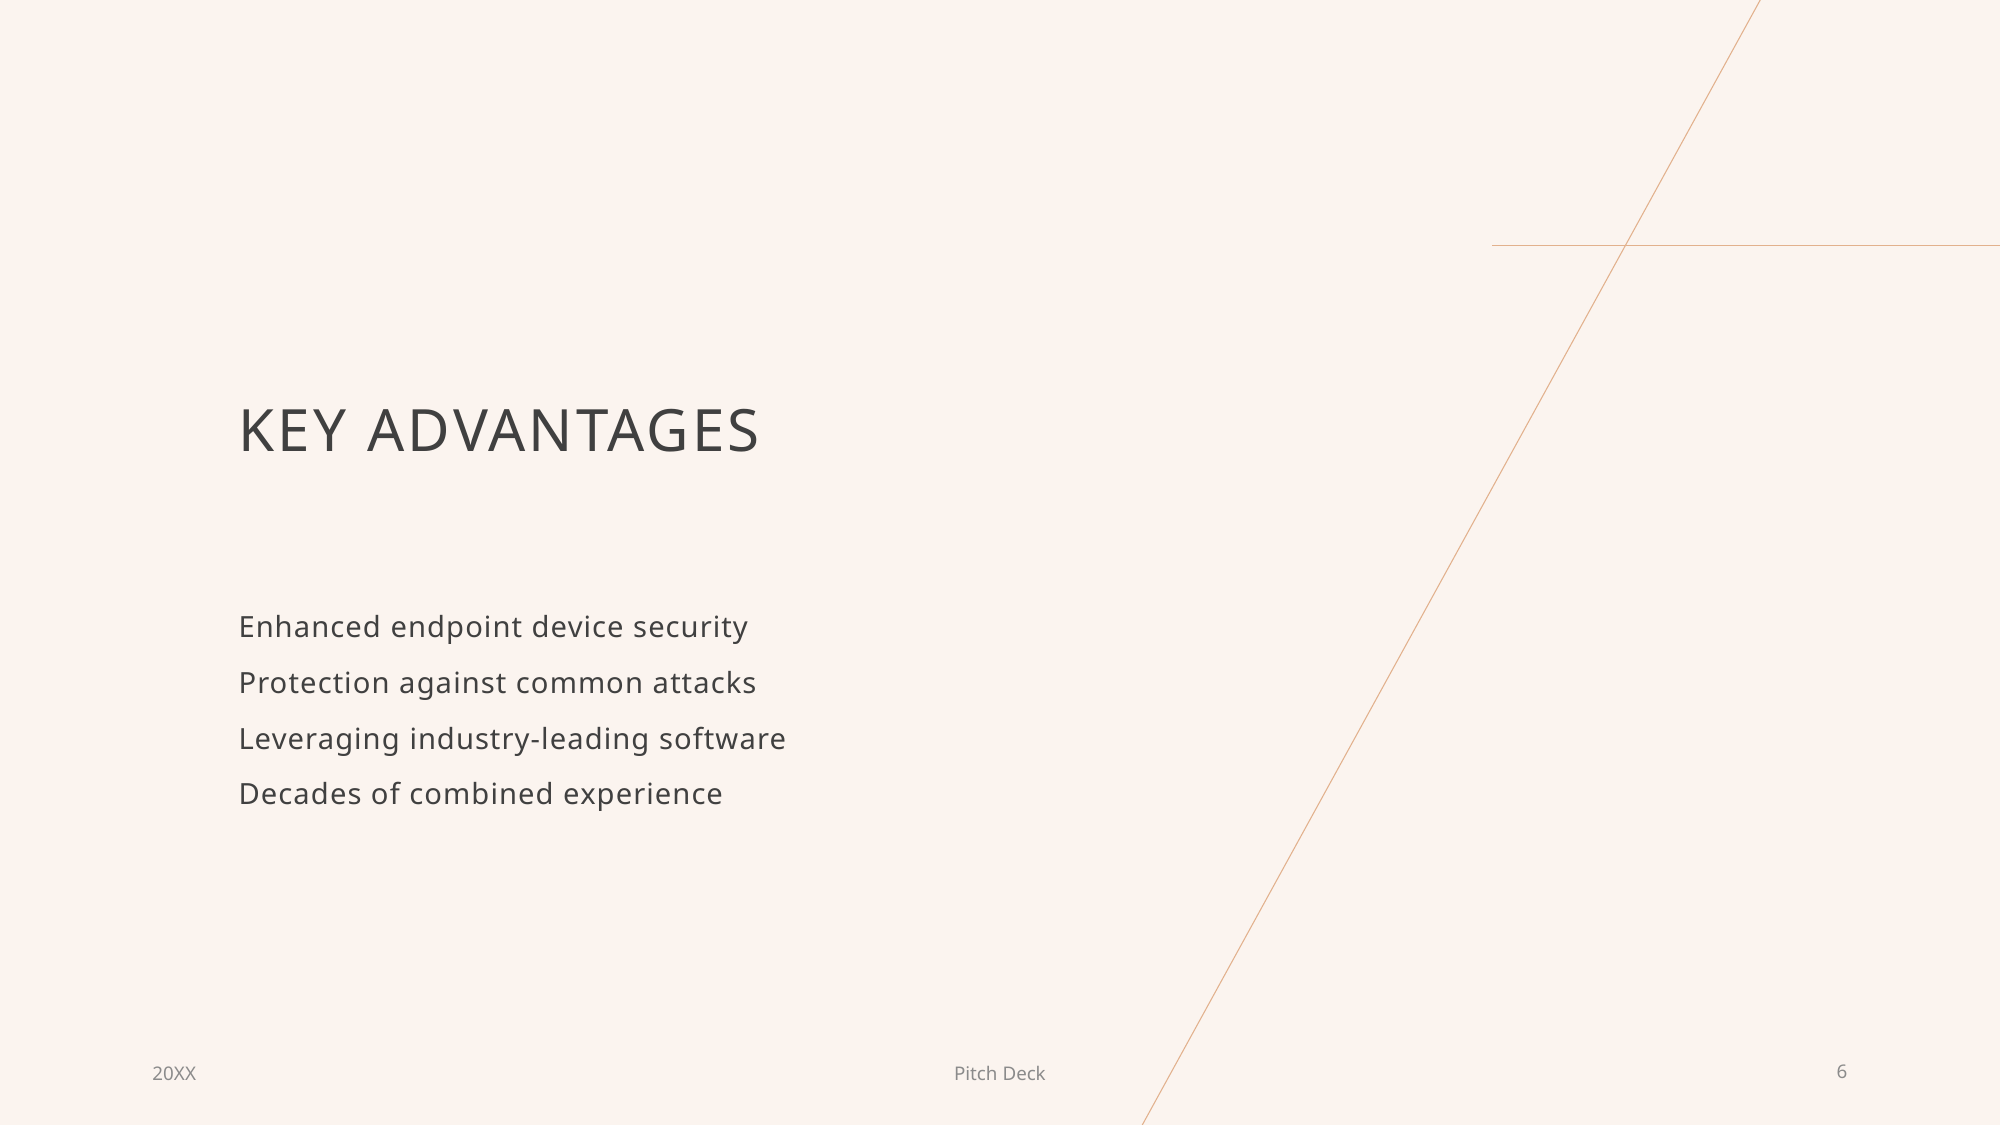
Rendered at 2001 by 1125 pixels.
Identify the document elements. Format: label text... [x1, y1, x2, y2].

footer Pitch Deck [857, 1042, 1143, 1103]
title Key advantages [223, 274, 1062, 472]
slide_number 6 [1412, 1042, 1863, 1103]
slide_number 20XX [137, 1042, 588, 1103]
list Enhanced endpoint device security Protection against common attacks Leveraging industry-leading software Decades of combined experience [223, 600, 1062, 851]
